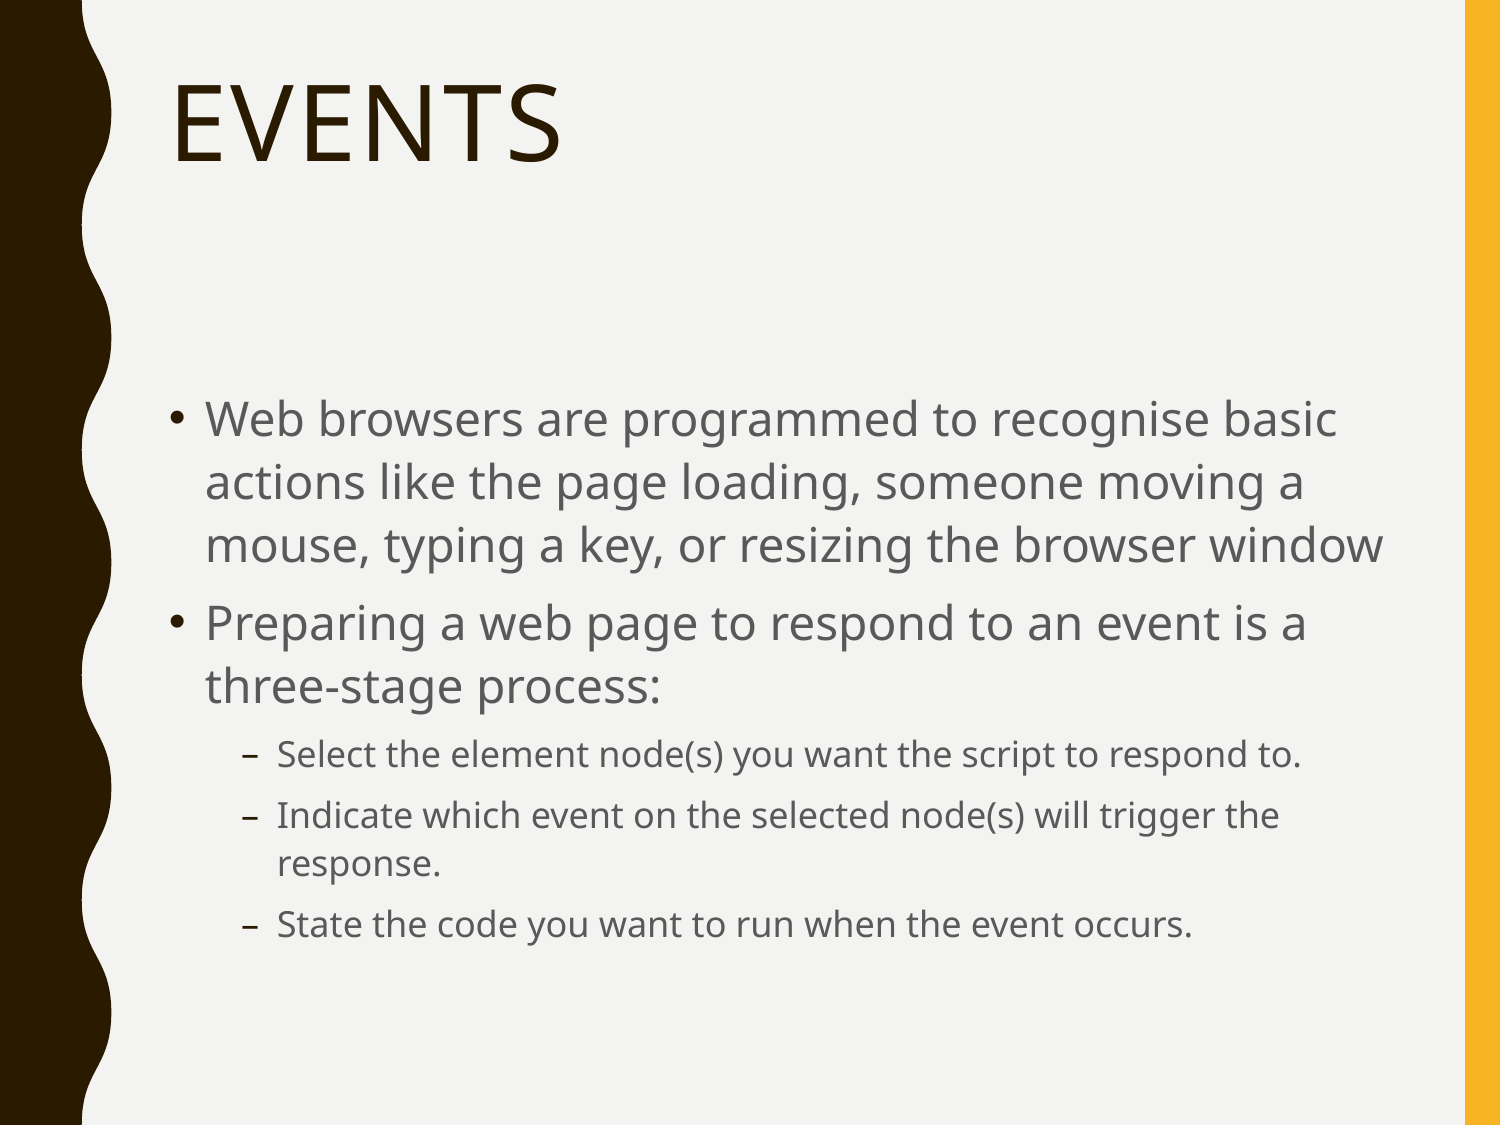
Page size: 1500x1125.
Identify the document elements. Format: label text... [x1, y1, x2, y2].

list Web browsers are programmed to recognise basic actions like the page loading, someone moving a mouse, typing a key, or resizing the browser window Preparing a web page to respond to an event is a three-stage process: Select the element node(s) you want the script to respond to. Indicate which event on the selected node(s) will trigger the response. State the code you want to run when the event occurs. [154, 375, 1407, 965]
title events [154, 62, 1407, 308]
